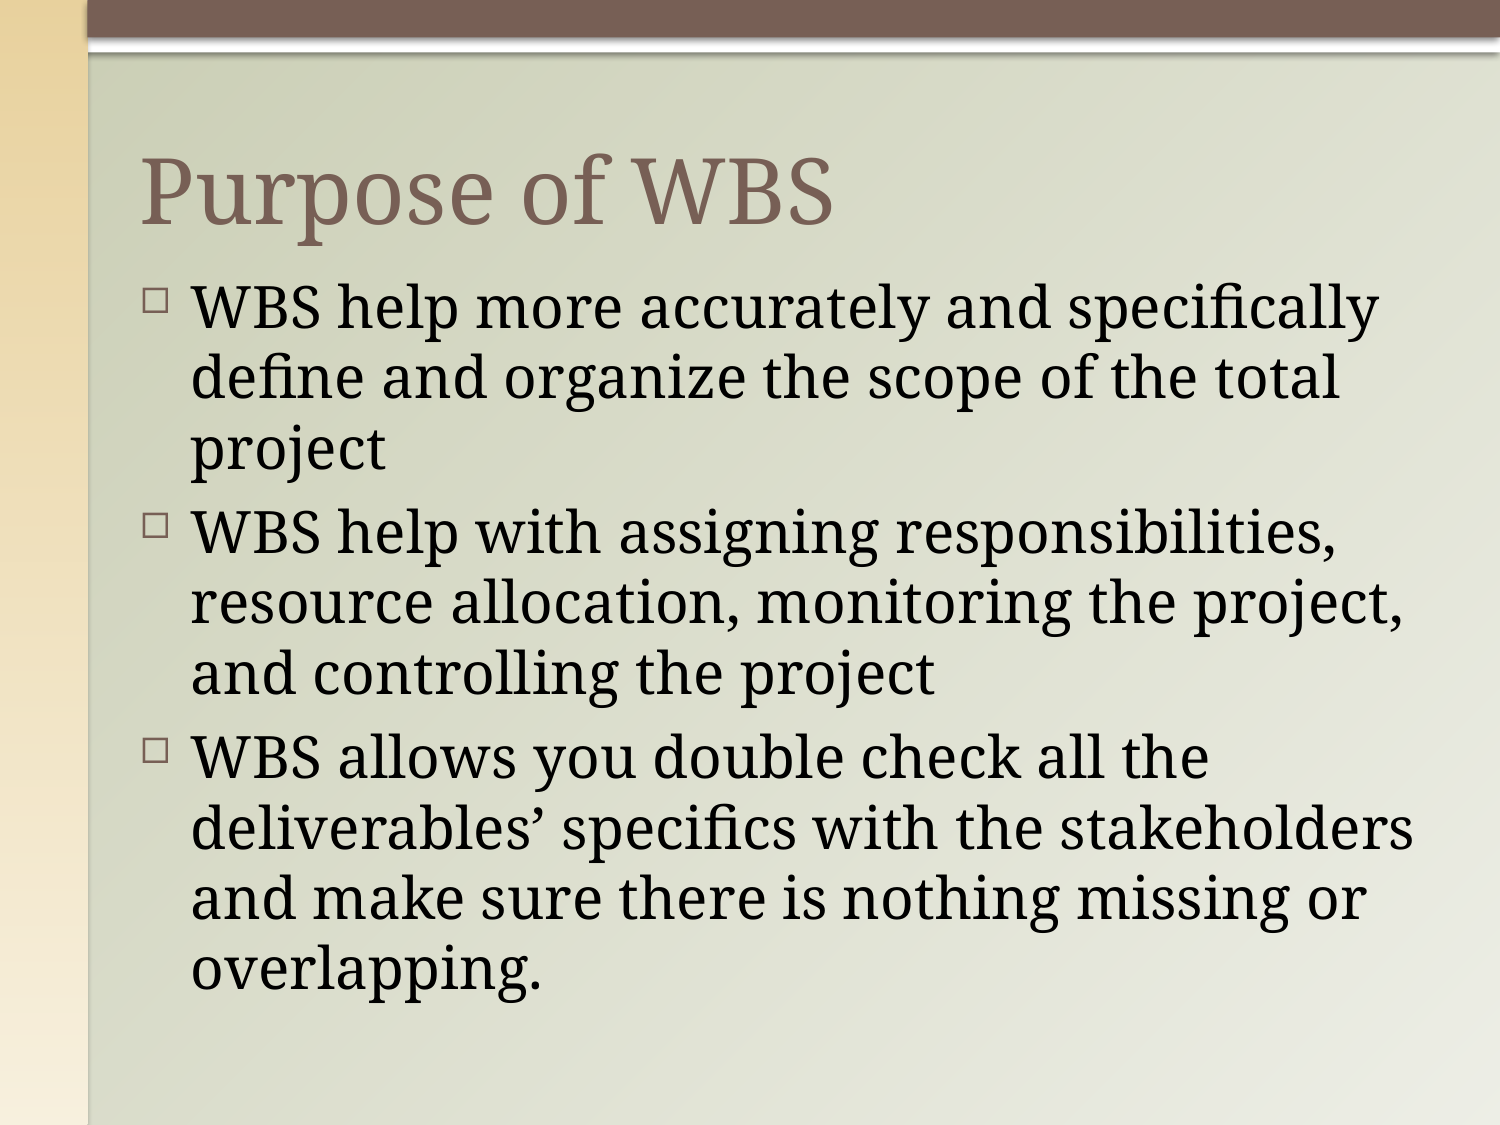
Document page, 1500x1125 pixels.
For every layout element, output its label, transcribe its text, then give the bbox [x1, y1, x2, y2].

list WBS help more accurately and specifically define and organize the scope of the total project WBS help with assigning responsibilities, resource allocation, monitoring the project, and controlling the project WBS allows you double check all the deliverables’ specifics with the stakeholders and make sure there is nothing missing or overlapping. [125, 262, 1438, 1013]
title Purpose of WBS [125, 62, 1438, 250]
